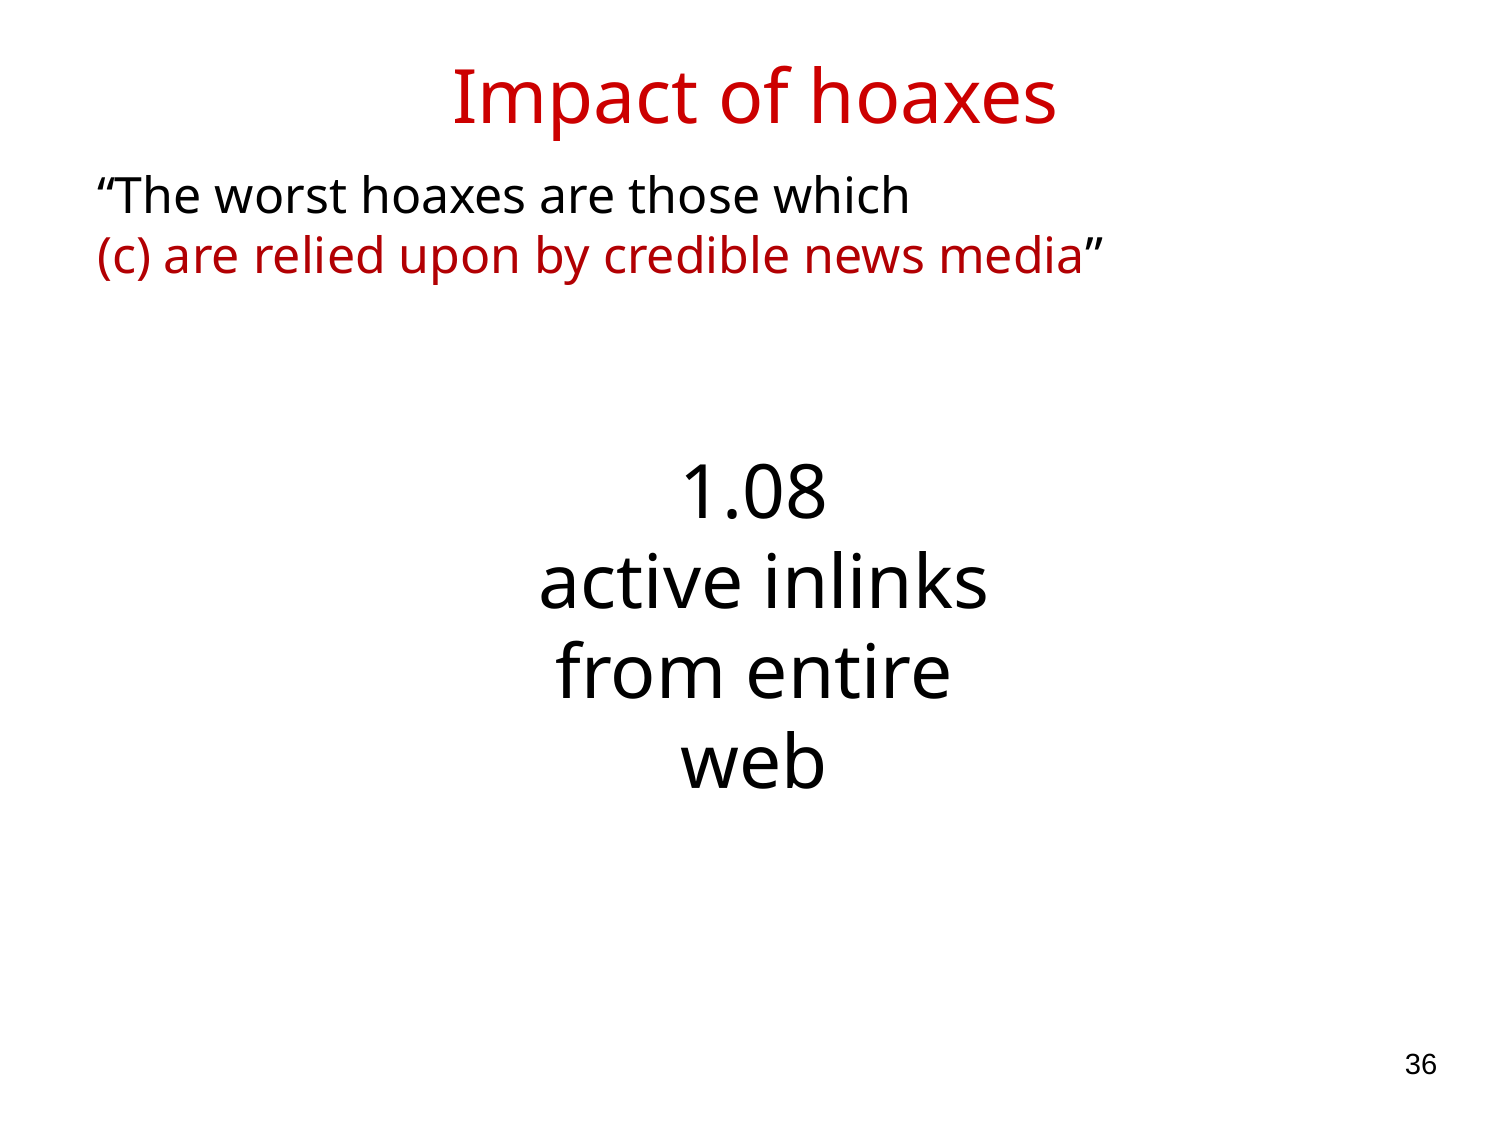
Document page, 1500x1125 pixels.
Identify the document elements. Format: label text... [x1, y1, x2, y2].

text_box 1.08 active inlinks from entire web [468, 435, 1040, 633]
title Impact of hoaxes [57, 0, 1455, 154]
subtitle “The worst hoaxes are those which (c) are relied upon by credible news media” [82, 148, 1480, 500]
slide_number ‹#› [1389, 1019, 1480, 1106]
